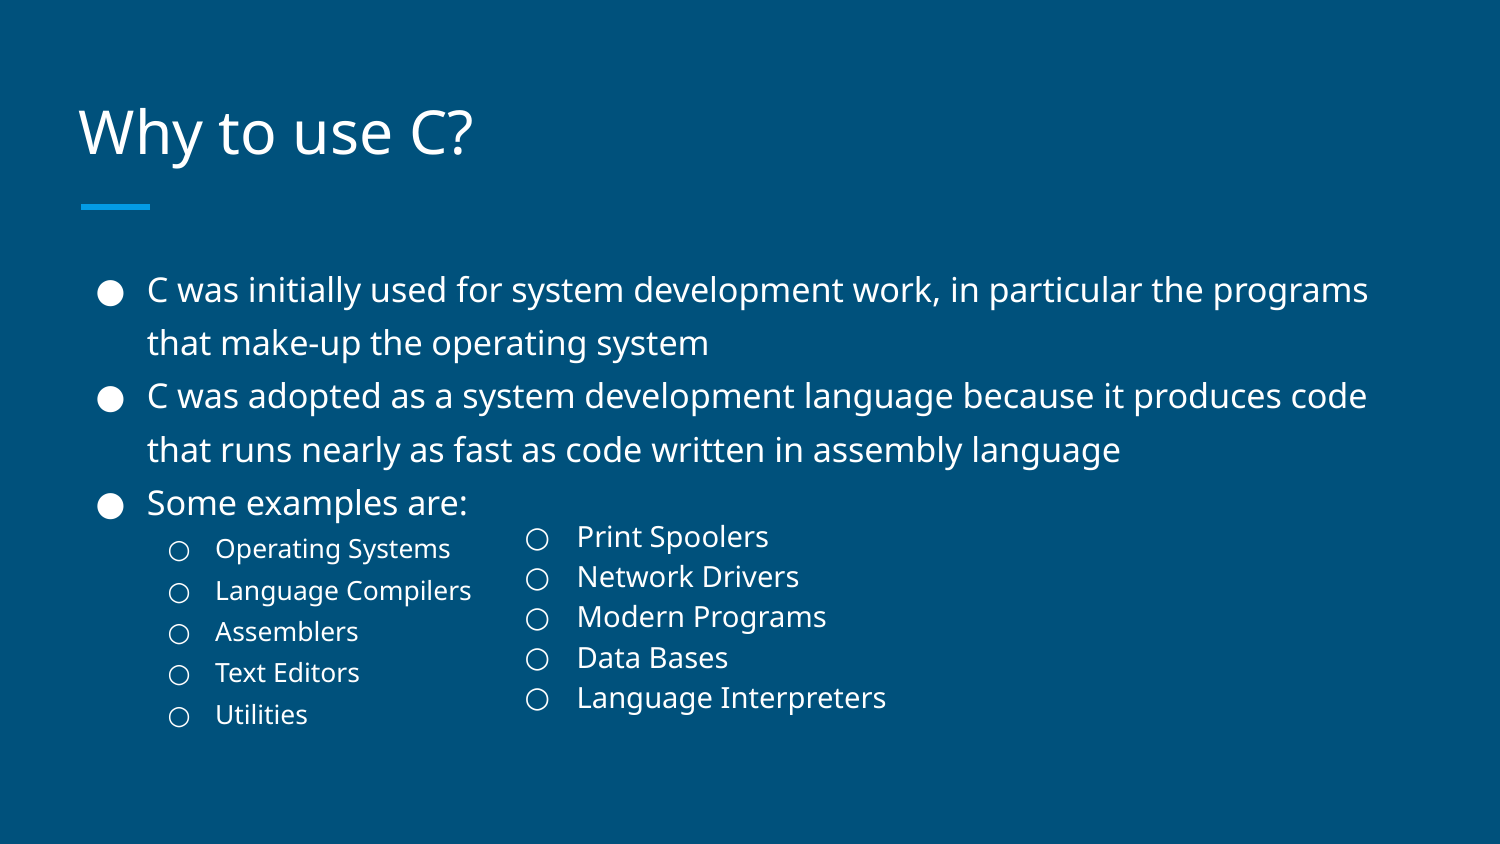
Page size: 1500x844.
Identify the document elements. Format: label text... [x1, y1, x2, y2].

title Why to use C? [63, 75, 1437, 188]
text_box Print Spoolers Network Drivers Modern Programs Data Bases Language Interpreters [411, 498, 976, 702]
list C was initially used for system development work, in particular the programs that make-up the operating system C was adopted as a system development language because it produces code that runs nearly as fast as code written in assembly language Some examples are: Operating Systems Language Compilers Assemblers Text Editors Utilities [63, 244, 1437, 750]
